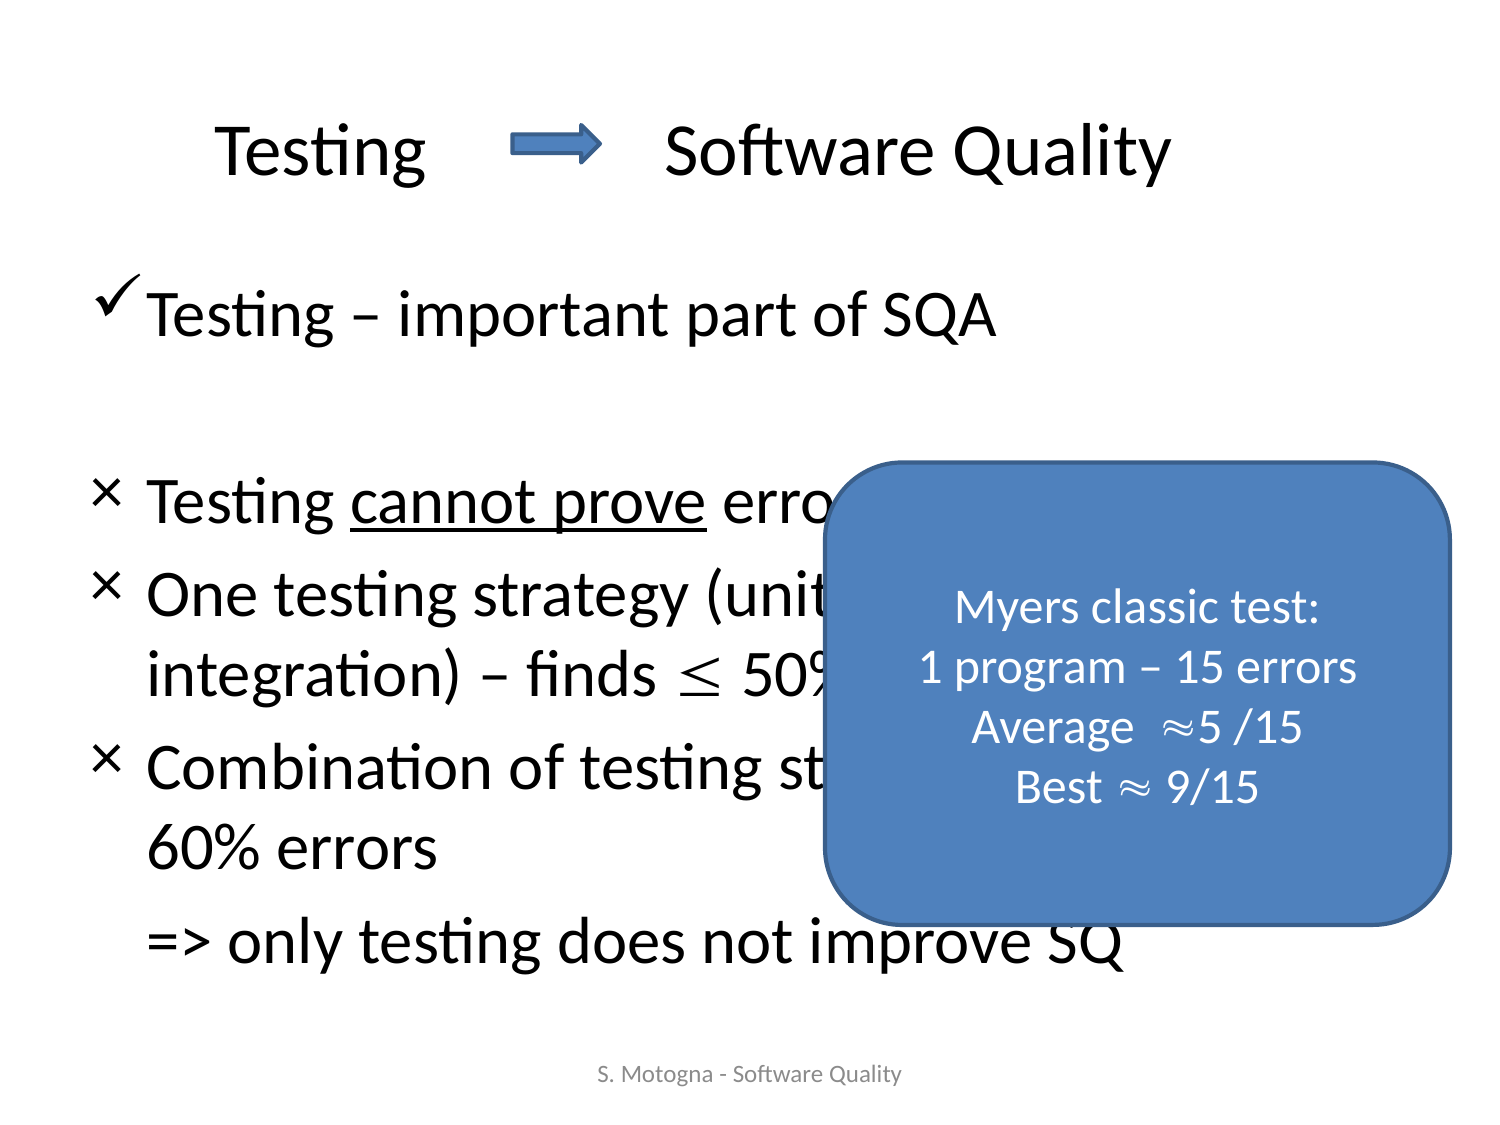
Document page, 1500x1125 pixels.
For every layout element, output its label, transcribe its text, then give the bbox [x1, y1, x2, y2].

text_box Myers classic test: 1 program – 15 errors Average 5 /15 Best  9/15 [822, 460, 1453, 928]
title Testing Software Quality [75, 45, 1425, 233]
text_box [510, 123, 603, 165]
list Testing – important part of SQA Testing cannot prove error free programs One testing strategy (unit/ component/ integration) – finds  50% errors Combination of testing strategies – finds  60% errors => only testing does not improve SQ [75, 262, 1425, 1005]
footer S. Motogna - Software Quality [512, 1042, 988, 1103]
